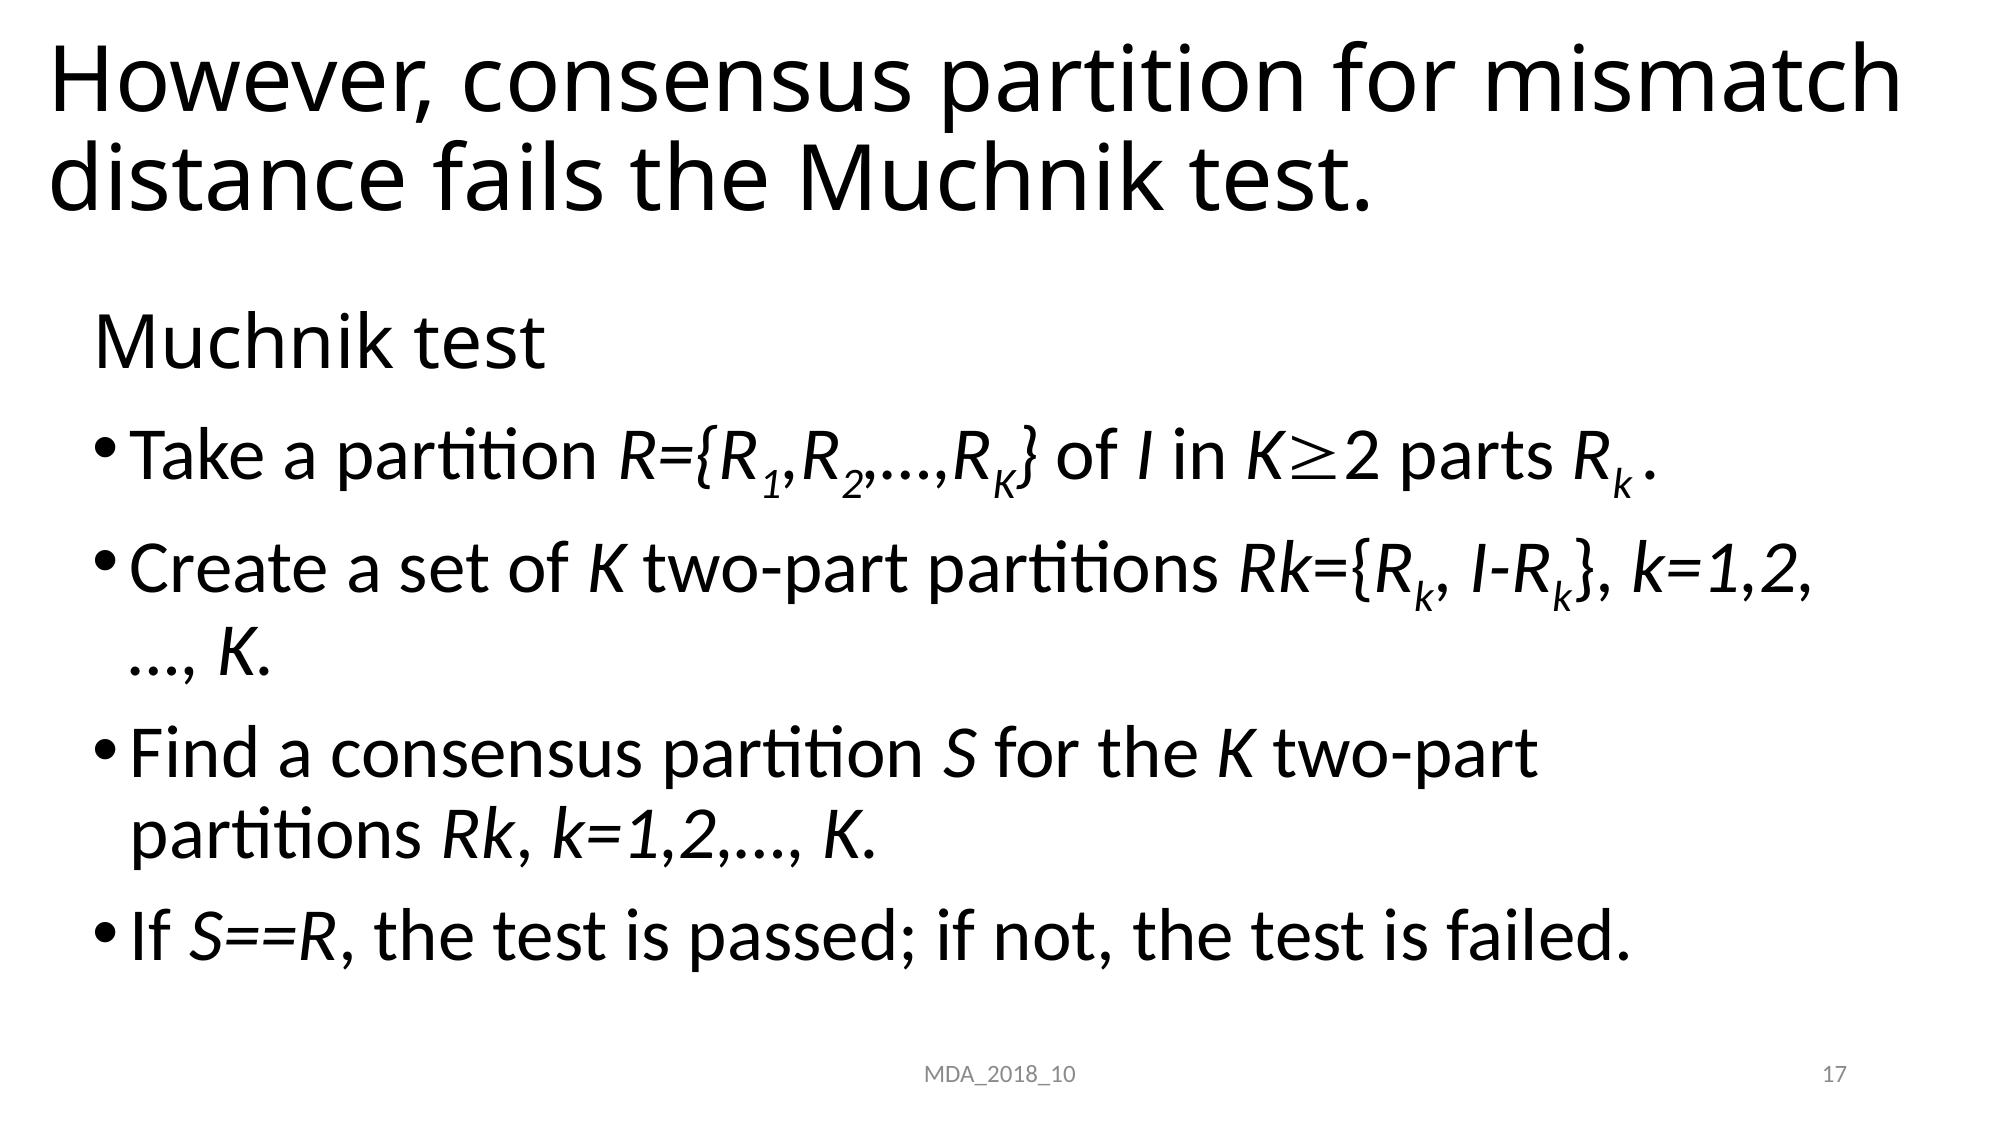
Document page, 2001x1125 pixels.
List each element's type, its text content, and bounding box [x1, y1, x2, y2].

footer MDA_2018_10 [662, 1042, 1338, 1103]
slide_number 17 [1412, 1042, 1863, 1103]
title However, consensus partition for mismatch distance fails the Muchnik test. [32, 22, 1980, 240]
list Muchnik test Take a partition R={R1,R2,…,RK} of I in K2 parts Rk . Create a set of K two-part partitions Rk={Rk, I-Rk}, k=1,2,…, K. Find a consensus partition S for the K two-part partitions Rk, k=1,2,…, K. If S==R, the test is passed; if not, the test is failed. [77, 296, 1861, 1043]
